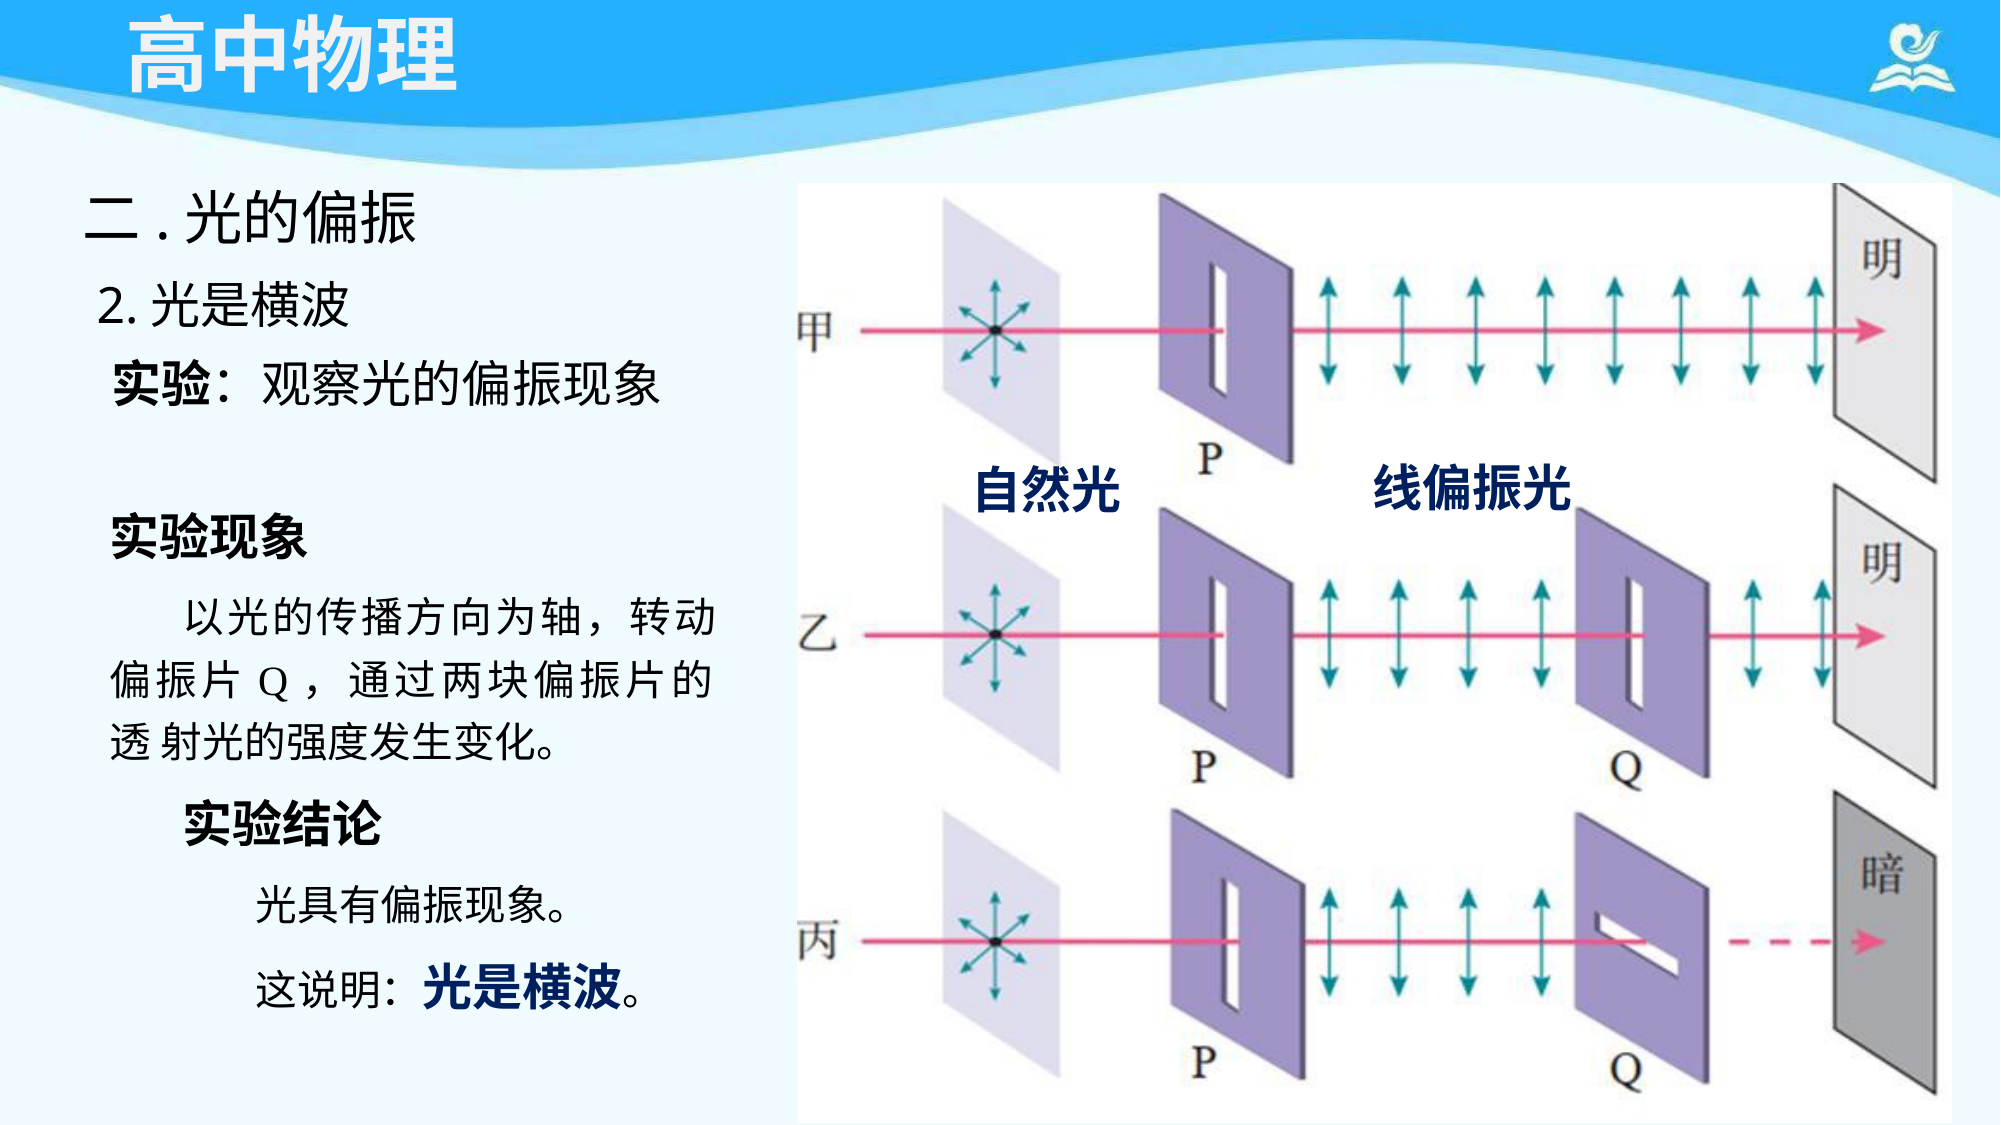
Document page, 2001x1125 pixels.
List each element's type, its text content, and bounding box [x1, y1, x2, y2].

text_box 线偏振光 [1370, 454, 1575, 517]
text_box [797, 183, 1953, 1123]
title 高中物理 [123, 0, 461, 153]
text_box 二.光的偏振 2.光是横波 实验：观察光的偏振现象 [80, 153, 664, 413]
picture [0, 0, 2000, 1125]
text_box 实验现象 以光的传播方向为轴，转动 偏振片Q，通过两块偏振片的透 射光的强度发生变化。 实验结论 光具有偏振现象。 这说明：光是横波。 [107, 472, 718, 1016]
text_box 自然光 [969, 456, 1124, 519]
